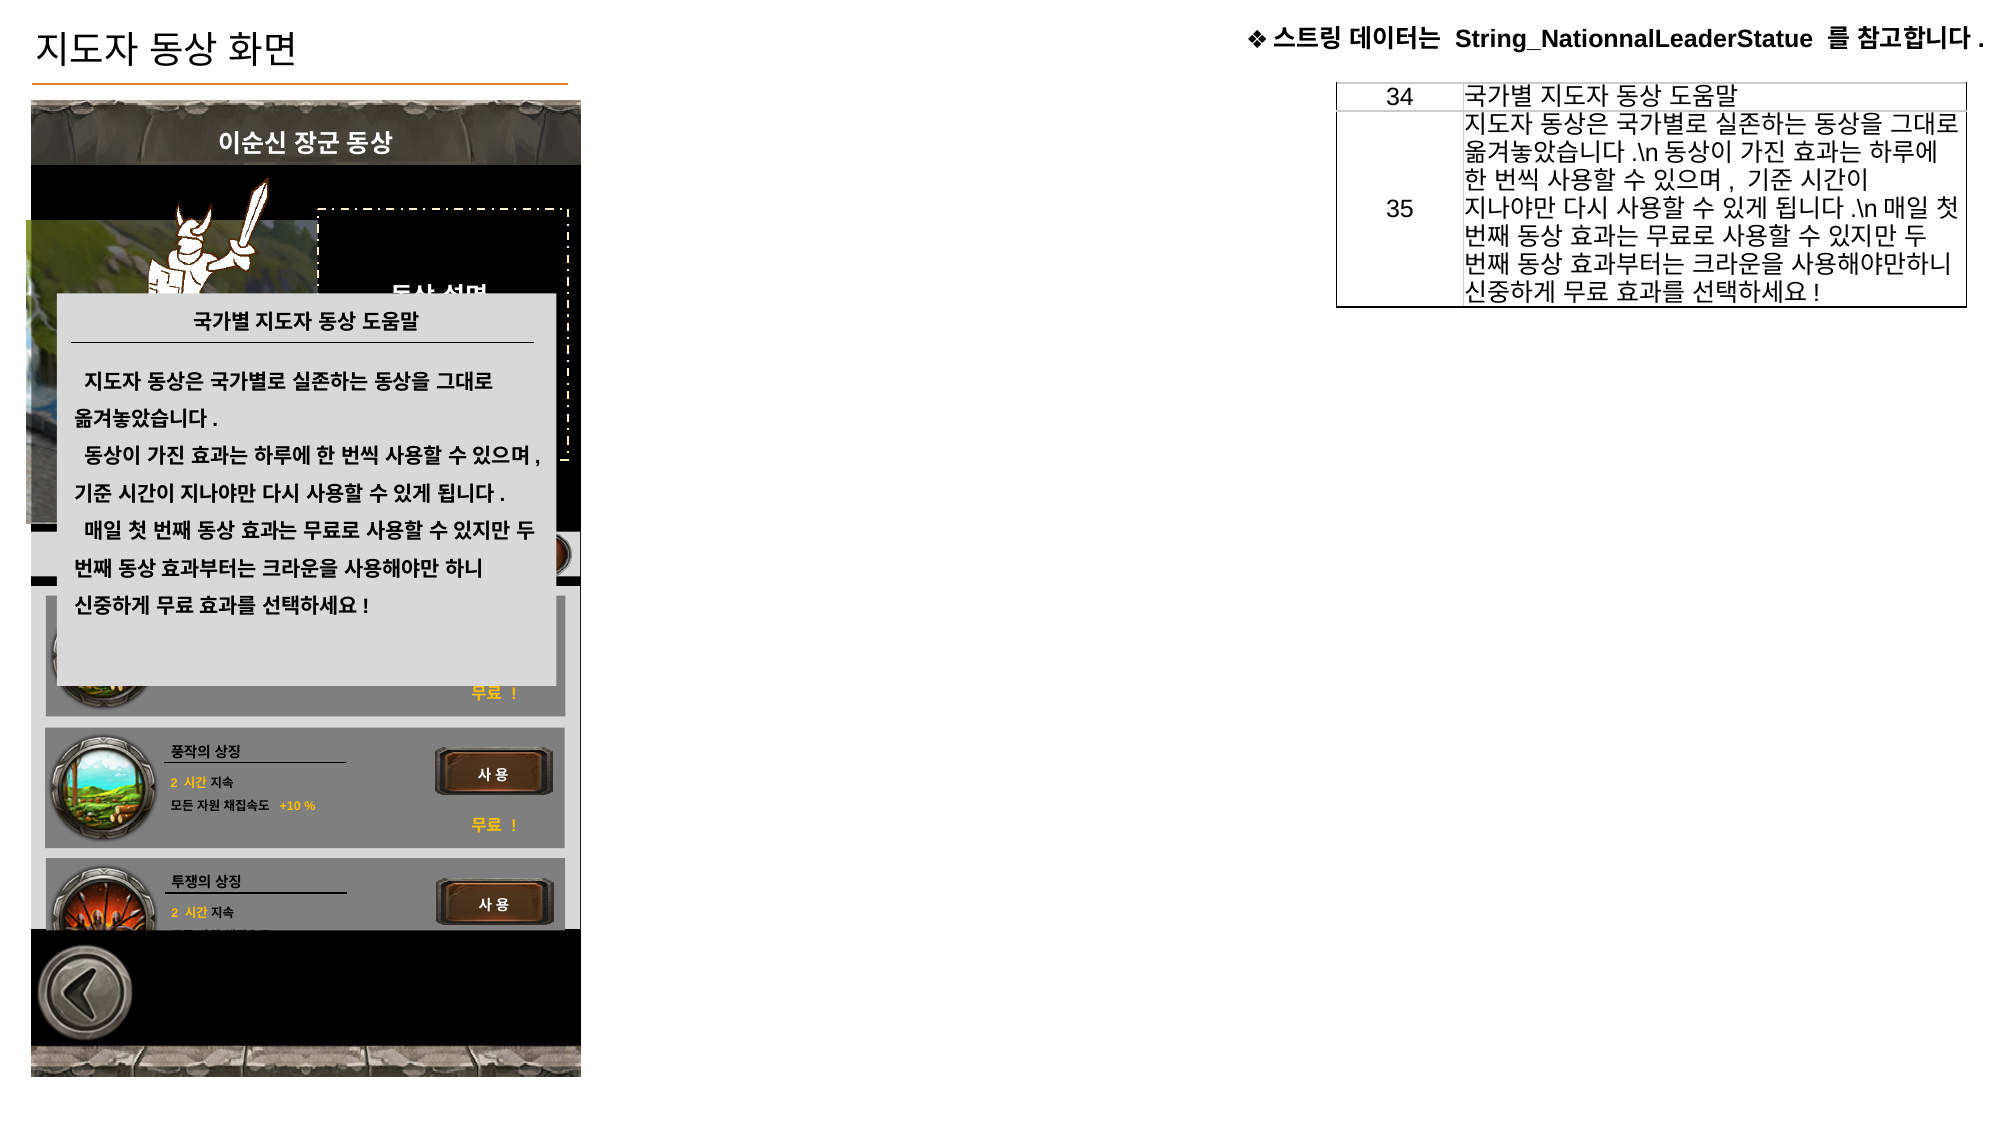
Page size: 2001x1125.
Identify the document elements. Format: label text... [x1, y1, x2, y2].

text_box 지도자 동상 화면 [20, 18, 356, 79]
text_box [26, 100, 582, 1077]
text_box 스트링 데이터는 String_NationnalLeaderStatue 를 참고합니다. [1227, 0, 2000, 55]
table_cell 지도자 동상은 국가별로 실존하는 동상을 그대로 옮겨놓았습니다.\n동상이 가진 효과는 하루에 한 번씩 사용할 수 있으며, 기준 시간이 지나야만 다시 사용할 수 있게 됩니다.\n매일 첫 번째 동상 효과는 무료로 사용할 수 있지만 두 번째 동상 효과부터는 크라운을 사용해야만하니 신중하게 무료 효과를 선택하세요! [1464, 112, 1966, 306]
table_header 34 [1337, 84, 1463, 110]
table_header 국가별 지도자 동상 도움말 [1464, 84, 1966, 110]
table_cell 35 [1337, 112, 1463, 306]
